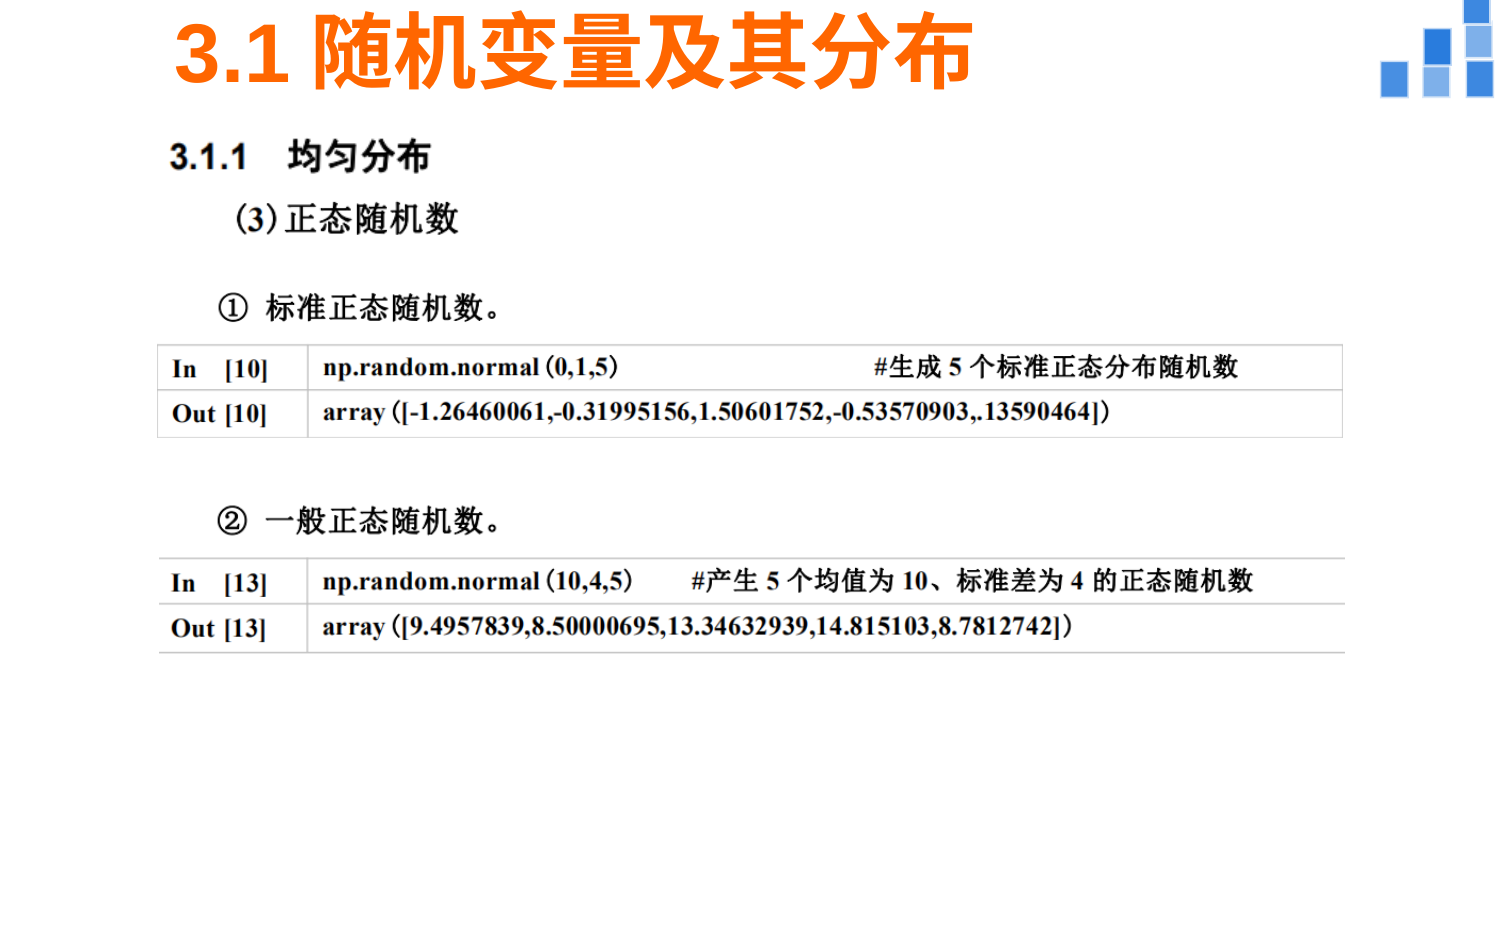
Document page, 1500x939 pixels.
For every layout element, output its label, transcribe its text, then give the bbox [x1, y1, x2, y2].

picture [159, 136, 1382, 180]
picture [159, 498, 1345, 654]
title 3.1随机变量及其分布 [159, 15, 1090, 83]
picture [157, 288, 1343, 439]
picture [159, 196, 556, 241]
